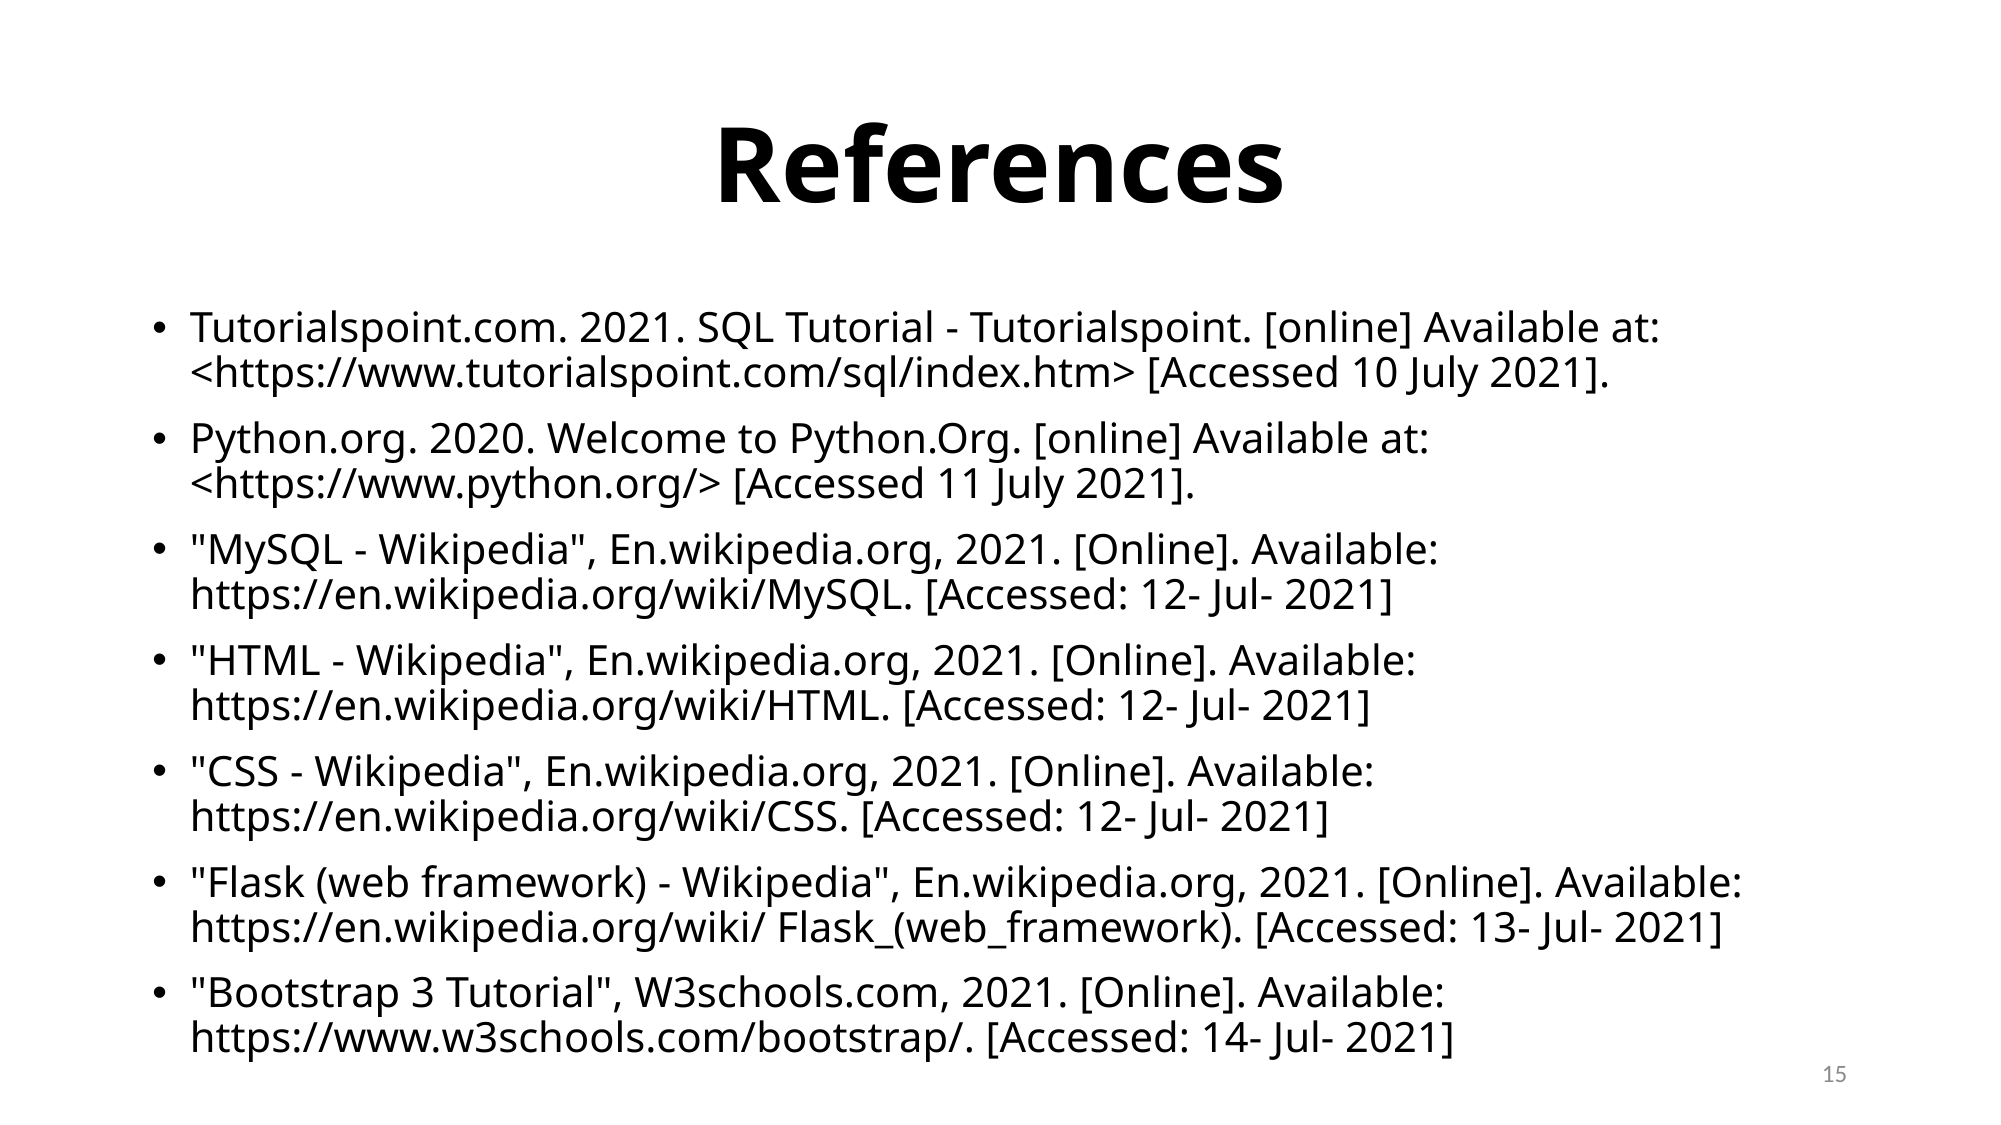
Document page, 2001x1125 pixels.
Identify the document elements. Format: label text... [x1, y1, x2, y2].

slide_number 15 [1412, 1042, 1863, 1103]
list Tutorialspoint.com. 2021. SQL Tutorial - Tutorialspoint. [online] Available at: <https://www.tutorialspoint.com/sql/index.htm> [Accessed 10 July 2021]. Python.org. 2020. Welcome to Python.Org. [online] Available at: <https://www.python.org/> [Accessed 11 July 2021]. "MySQL - Wikipedia", En.wikipedia.org, 2021. [Online]. Available: https://en.wikipedia.org/wiki/MySQL. [Accessed: 12- Jul- 2021] "HTML - Wikipedia", En.wikipedia.org, 2021. [Online]. Available: https://en.wikipedia.org/wiki/HTML. [Accessed: 12- Jul- 2021] "CSS - Wikipedia", En.wikipedia.org, 2021. [Online]. Available: https://en.wikipedia.org/wiki/CSS. [Accessed: 12- Jul- 2021] "Flask (web framework) - Wikipedia", En.wikipedia.org, 2021. [Online]. Available: https://en.wikipedia.org/wiki/ Flask_(web_framework). [Accessed: 13- Jul- 2021] "Bootstrap 3 Tutorial", W3schools.com, 2021. [Online]. Available: https://www.w3schools.com/bootstrap/. [Accessed: 14- Jul- 2021] [137, 299, 1863, 1014]
title References [137, 59, 1863, 278]
